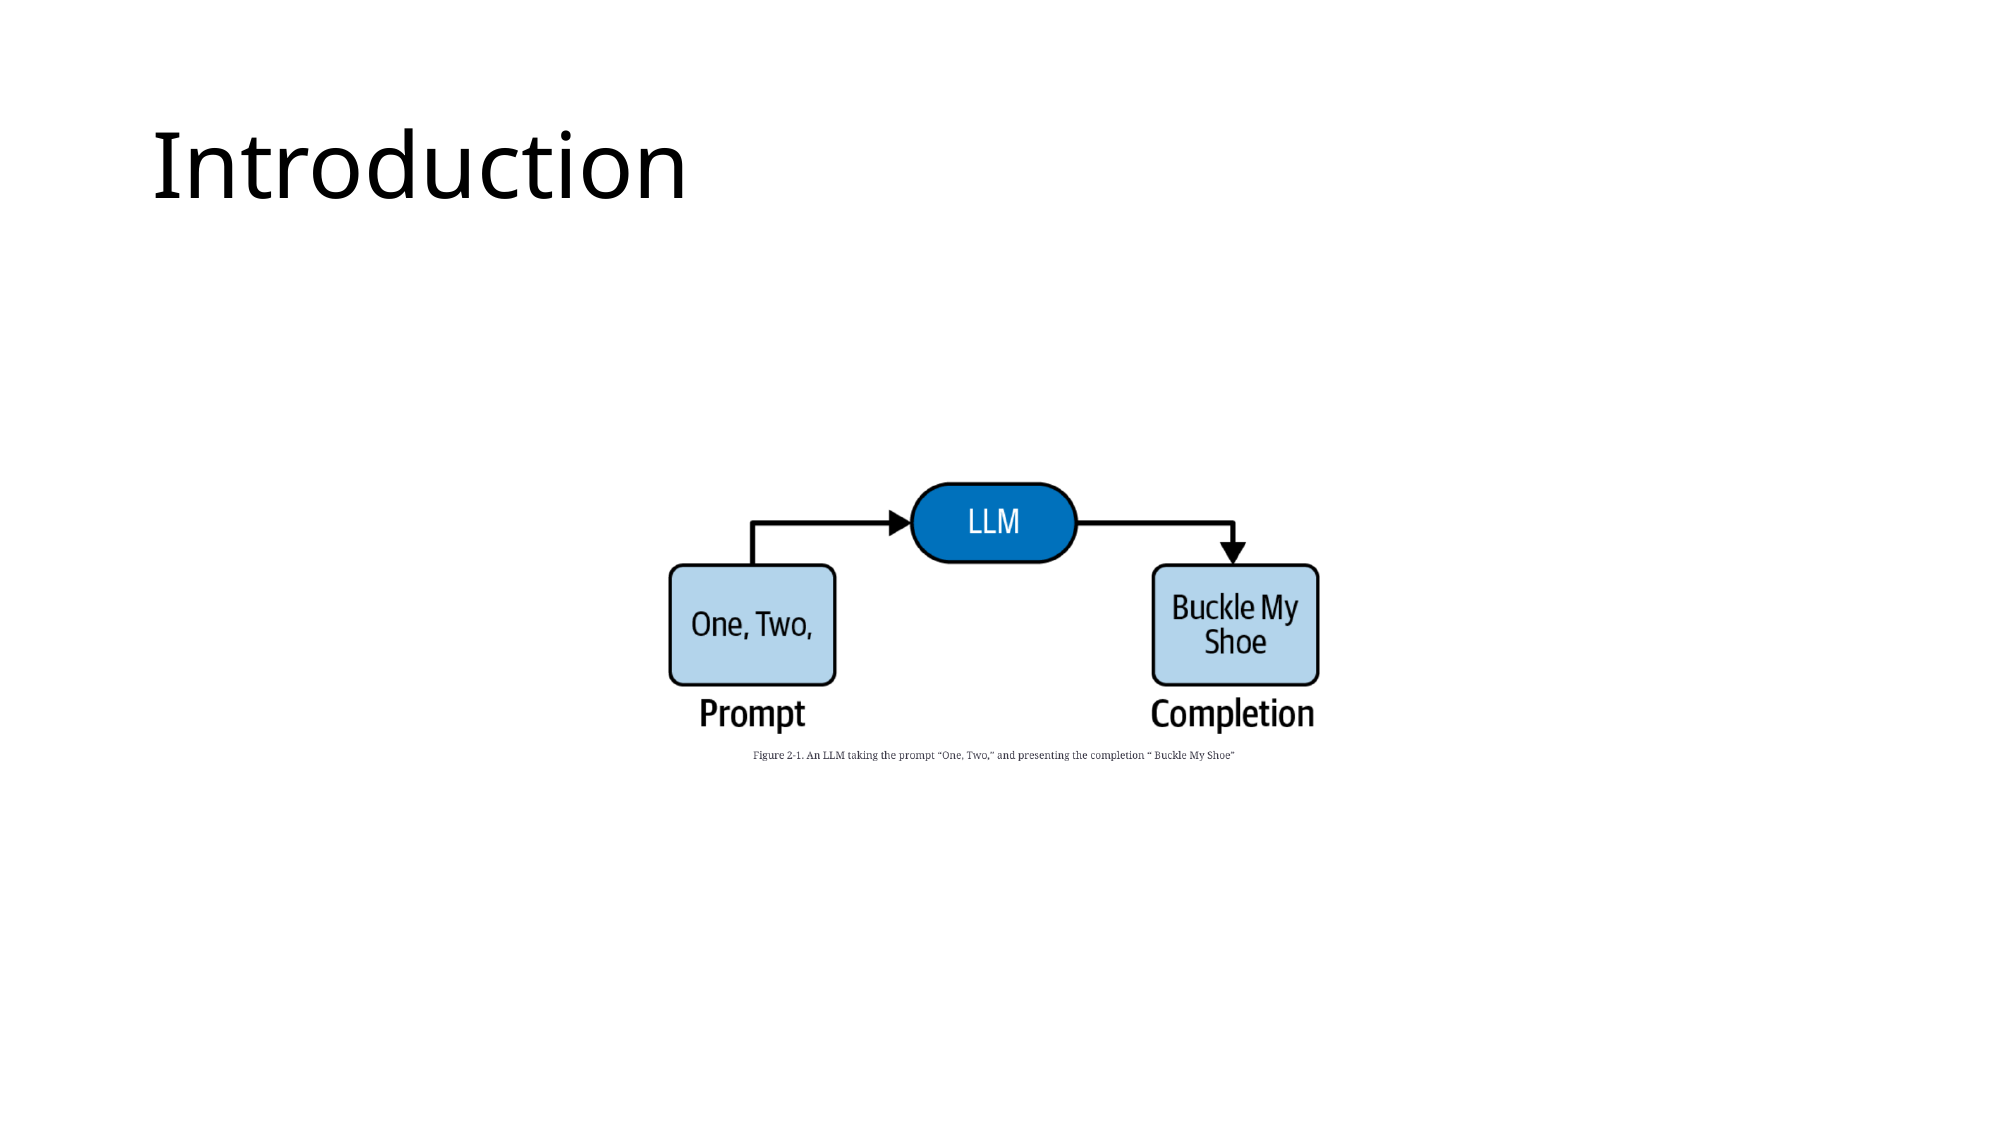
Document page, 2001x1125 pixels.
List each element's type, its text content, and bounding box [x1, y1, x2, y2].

title Introduction [137, 59, 1863, 278]
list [626, 471, 1374, 774]
